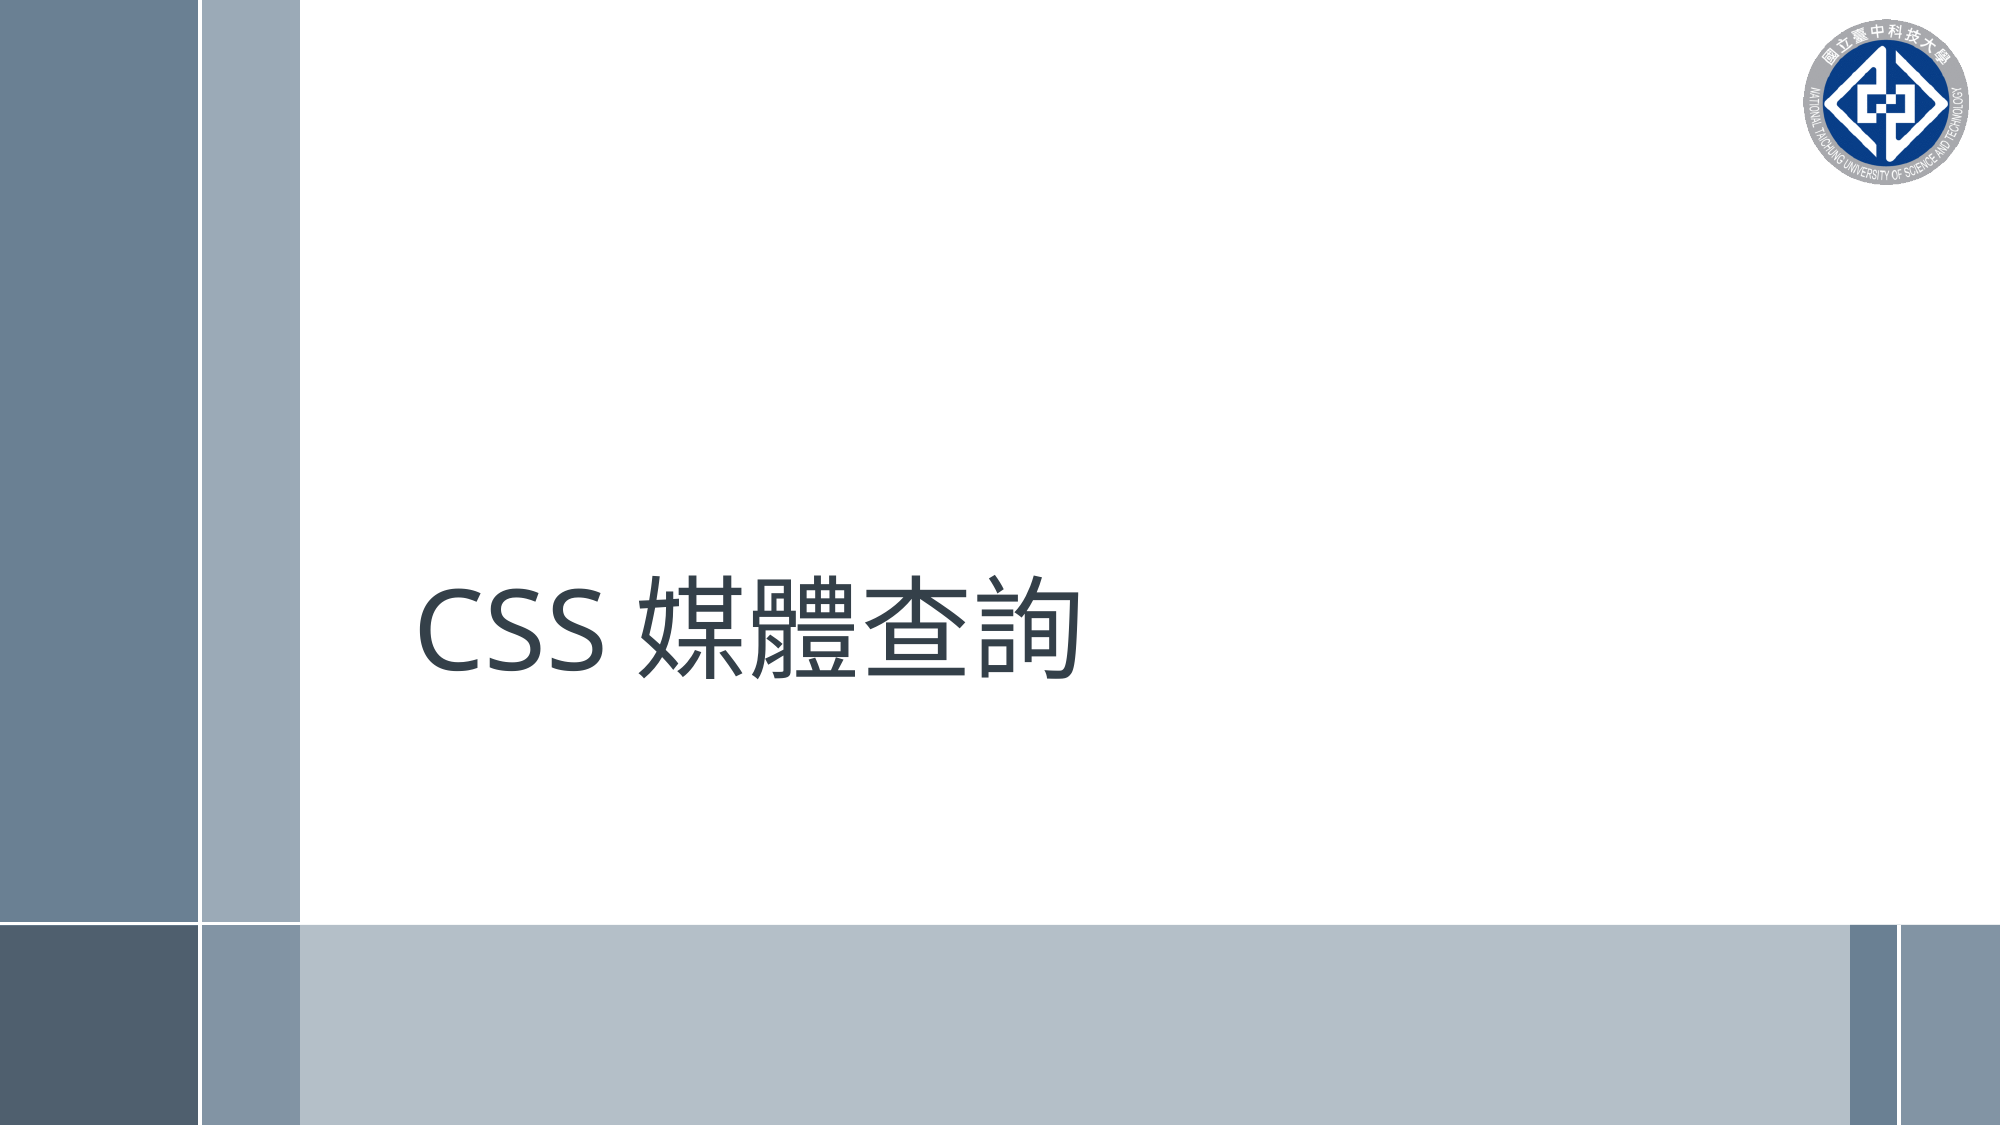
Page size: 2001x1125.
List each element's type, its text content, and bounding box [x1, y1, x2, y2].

title CSS媒體查詢 [398, 262, 1788, 703]
picture [1803, 19, 1969, 185]
